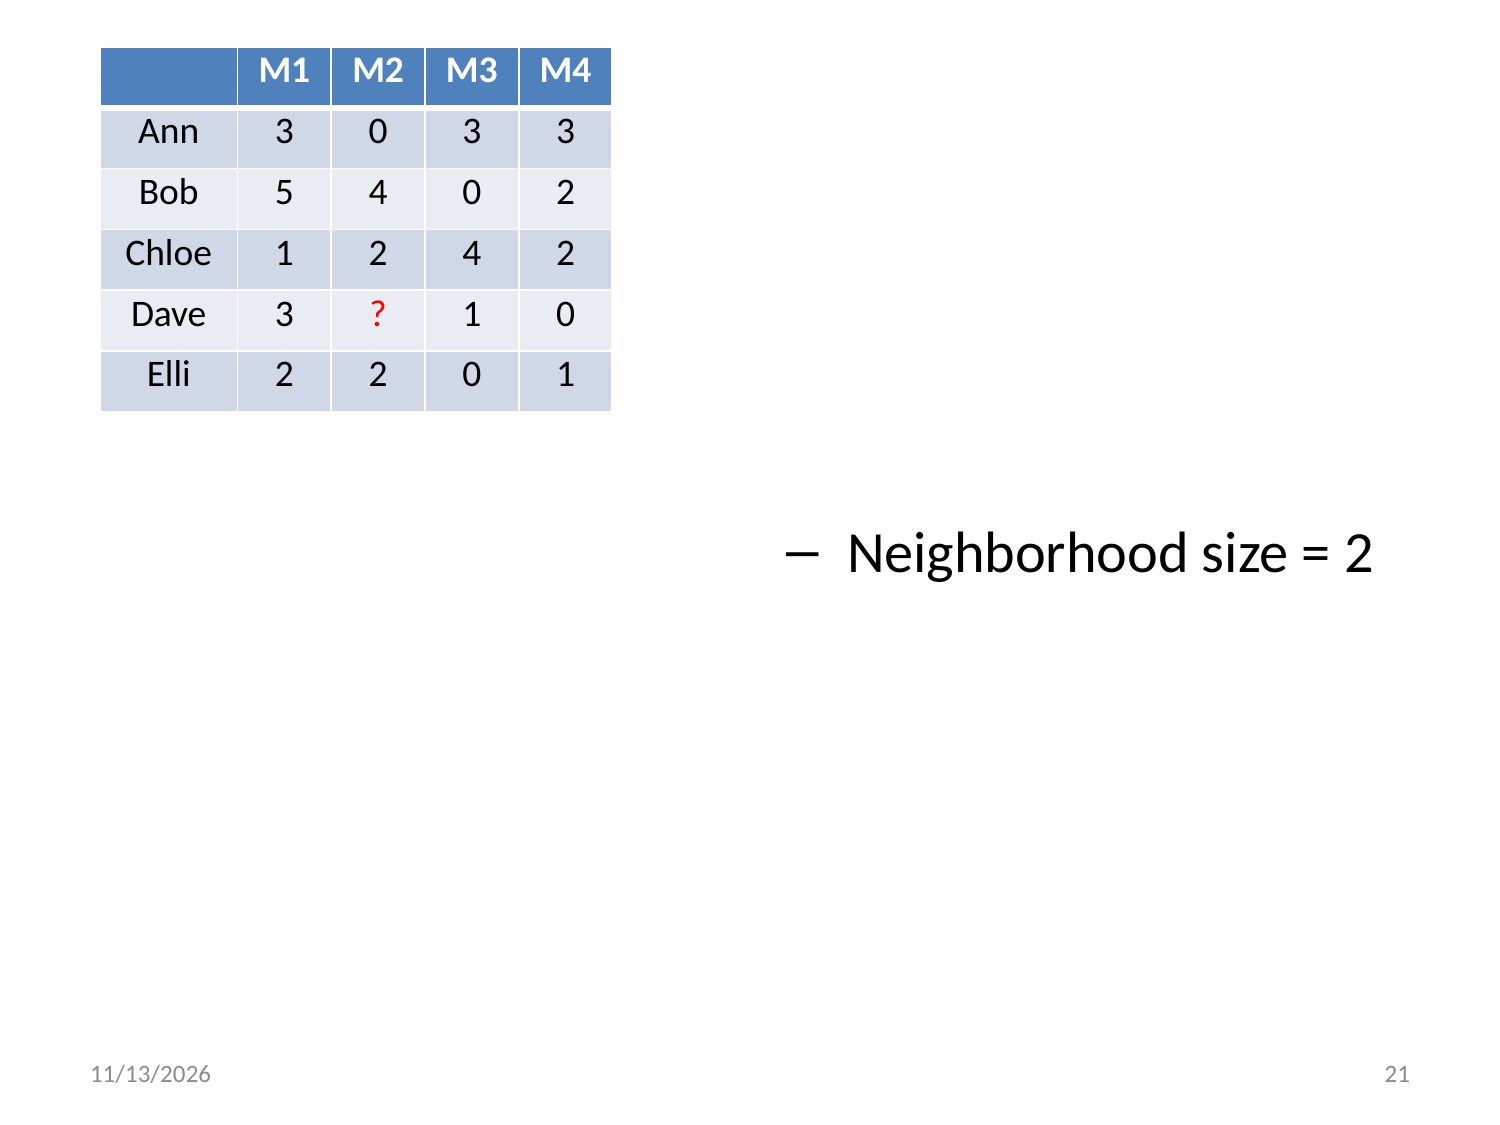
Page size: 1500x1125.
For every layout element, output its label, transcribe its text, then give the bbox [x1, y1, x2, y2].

table_cell 3 [426, 111, 518, 168]
table_cell 0 [426, 352, 518, 411]
table_header [101, 48, 237, 105]
table_cell 2 [332, 352, 424, 411]
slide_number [75, 1042, 425, 1103]
table_header M4 [520, 48, 611, 105]
table_cell 0 [332, 111, 424, 168]
table_cell Elli [101, 352, 237, 411]
table_cell 2 [520, 230, 611, 289]
table_cell 2 [520, 169, 611, 229]
table_cell 0 [520, 291, 611, 350]
table_cell Chloe [101, 230, 237, 289]
table_cell Ann [101, 111, 237, 168]
table_header M1 [238, 48, 330, 105]
table_cell 2 [332, 230, 424, 289]
slide_number 21 [1074, 1042, 1425, 1103]
table_cell 3 [520, 111, 611, 168]
table_cell 1 [520, 352, 611, 411]
table_cell 0 [426, 169, 518, 229]
table_cell 4 [332, 169, 424, 229]
table_cell Dave [101, 291, 237, 350]
table_cell 3 [238, 291, 330, 350]
table_cell 1 [426, 291, 518, 350]
table_cell ? [332, 291, 424, 350]
table_cell 4 [426, 230, 518, 289]
table_cell Bob [101, 169, 237, 229]
table_cell 2 [238, 352, 330, 411]
table_header M2 [332, 48, 424, 105]
table_cell 5 [238, 169, 330, 229]
table_header M3 [426, 48, 518, 105]
table_cell 1 [238, 230, 330, 289]
table_cell 3 [238, 111, 330, 168]
